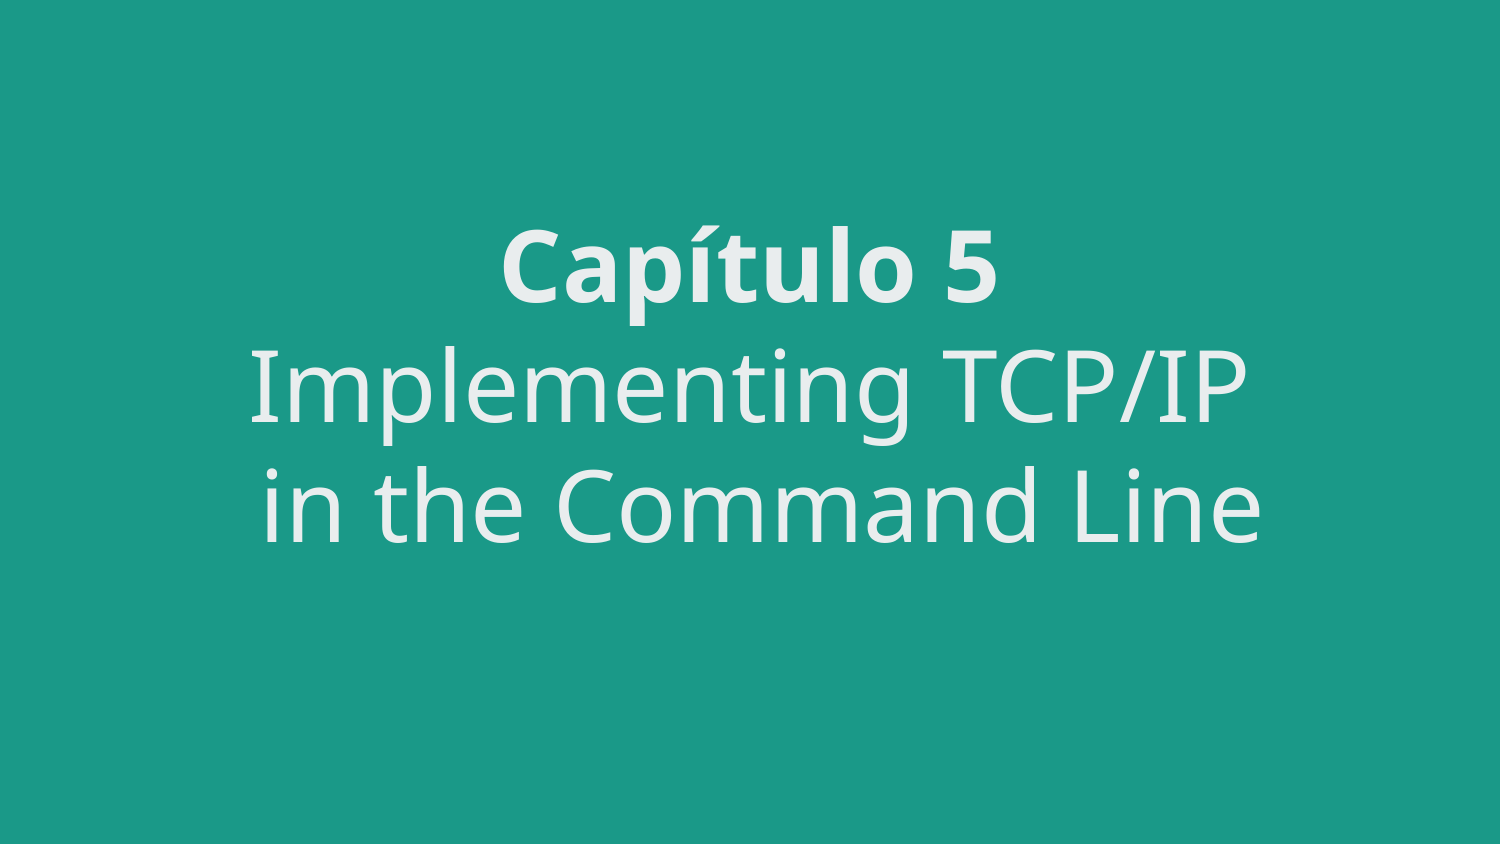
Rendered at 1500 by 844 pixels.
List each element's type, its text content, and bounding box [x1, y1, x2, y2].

text_box Capítulo 5 Implementing TCP/IP in the Command Line [80, 327, 1420, 578]
